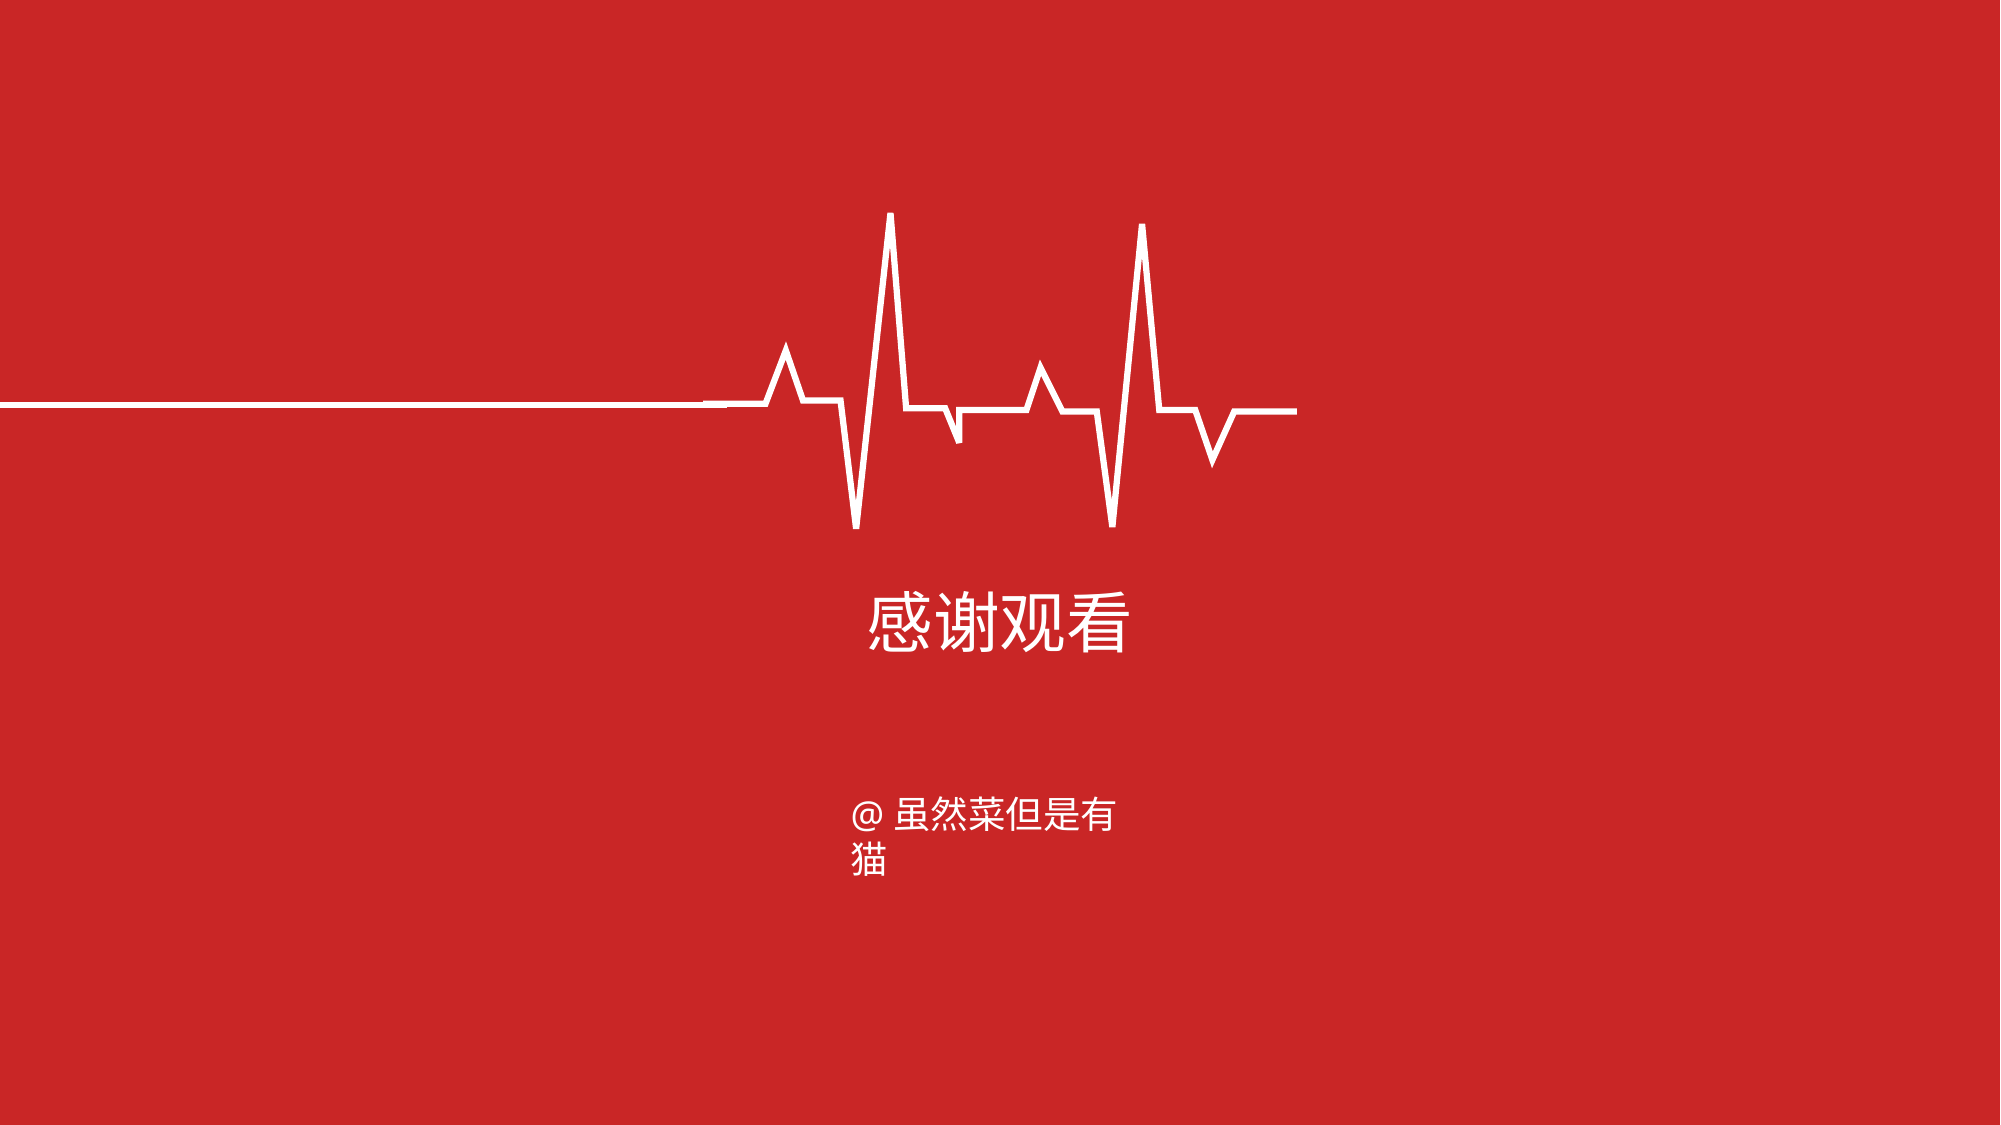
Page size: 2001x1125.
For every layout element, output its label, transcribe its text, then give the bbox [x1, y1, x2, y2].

text_box @虽然菜但是有猫 [835, 783, 1171, 889]
text_box [727, 212, 1297, 529]
text_box 感谢观看 [329, 572, 1671, 670]
text_box [0, 0, 2000, 1125]
